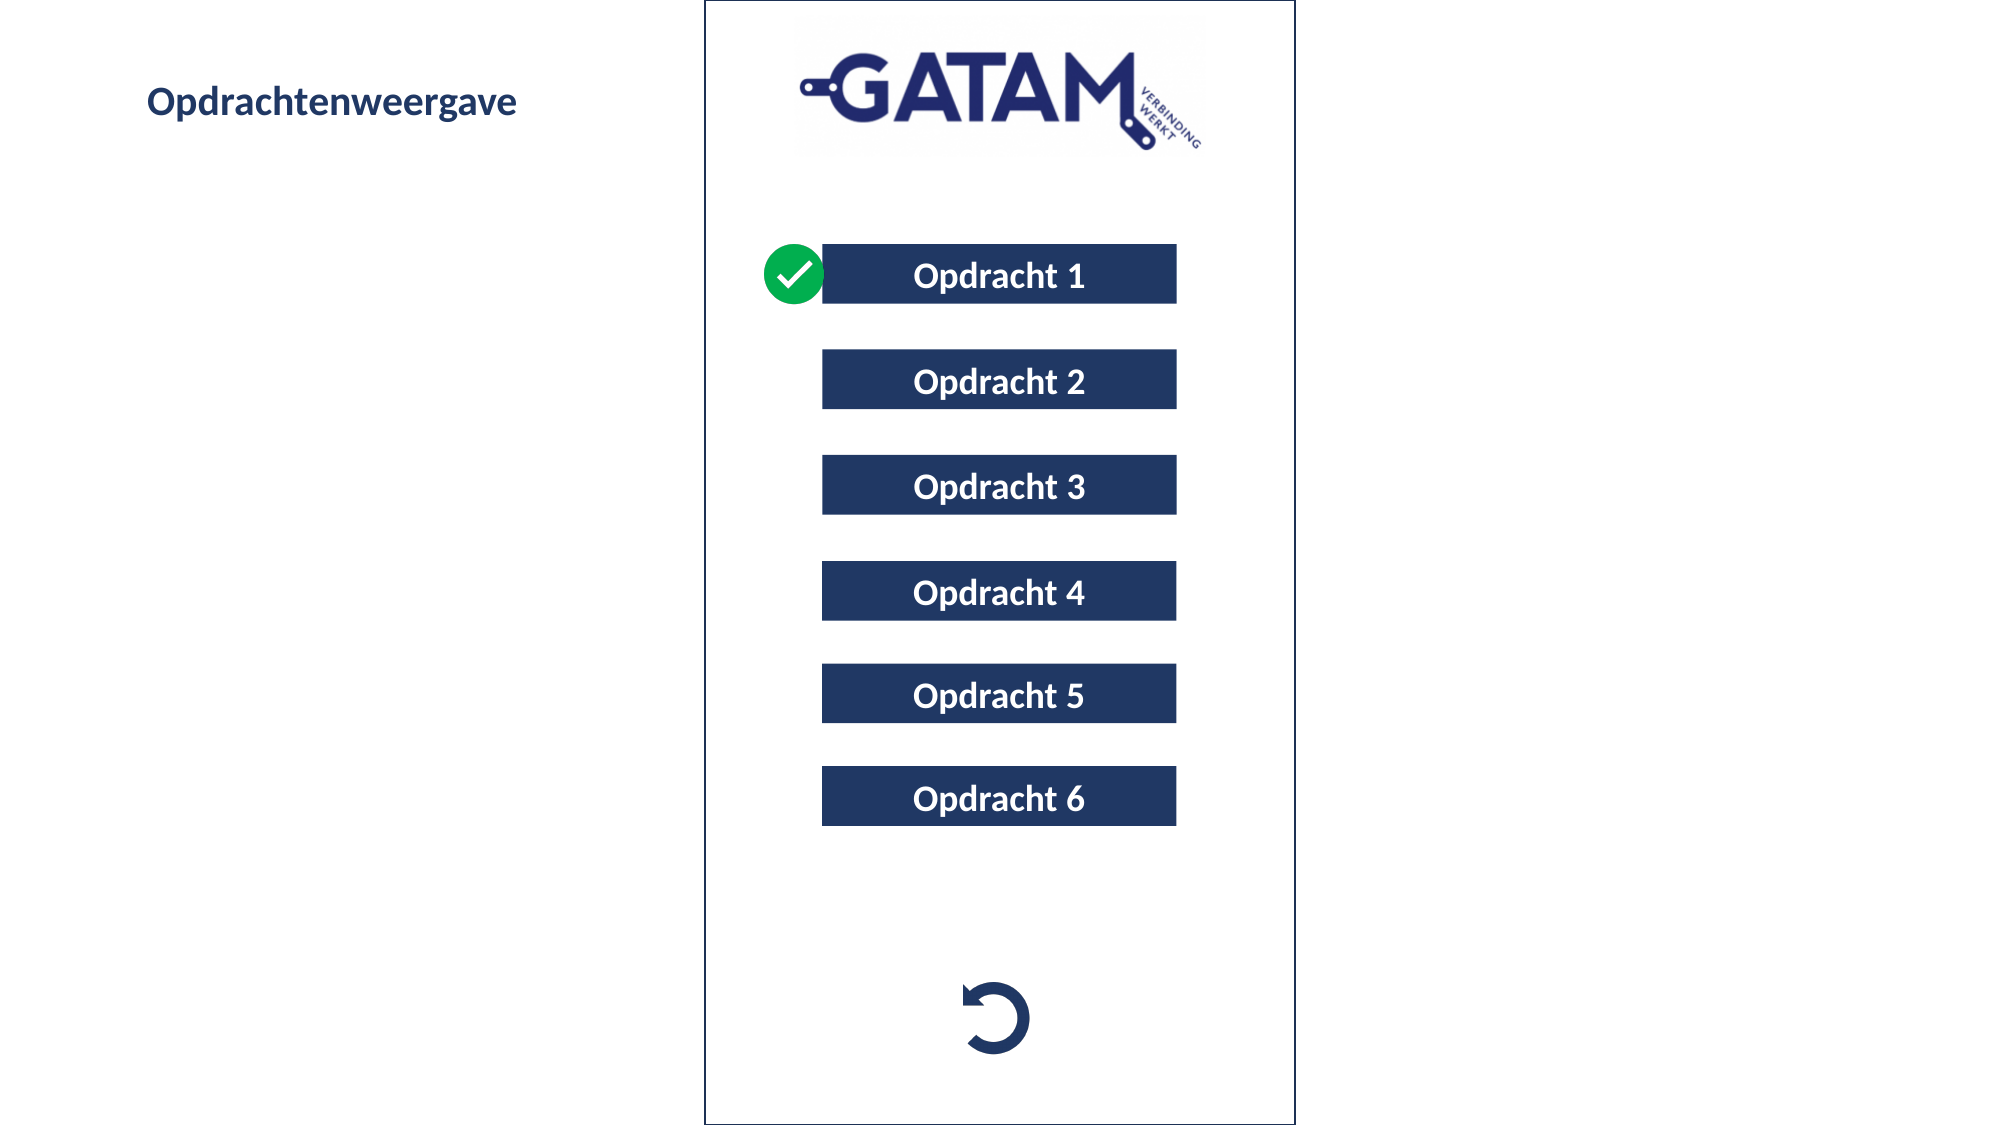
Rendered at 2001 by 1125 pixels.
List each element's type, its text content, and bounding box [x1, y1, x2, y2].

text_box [704, 0, 1296, 1125]
text_box Opdrachtenweergave [81, 66, 583, 132]
picture [756, 236, 832, 312]
picture [954, 973, 1044, 1063]
